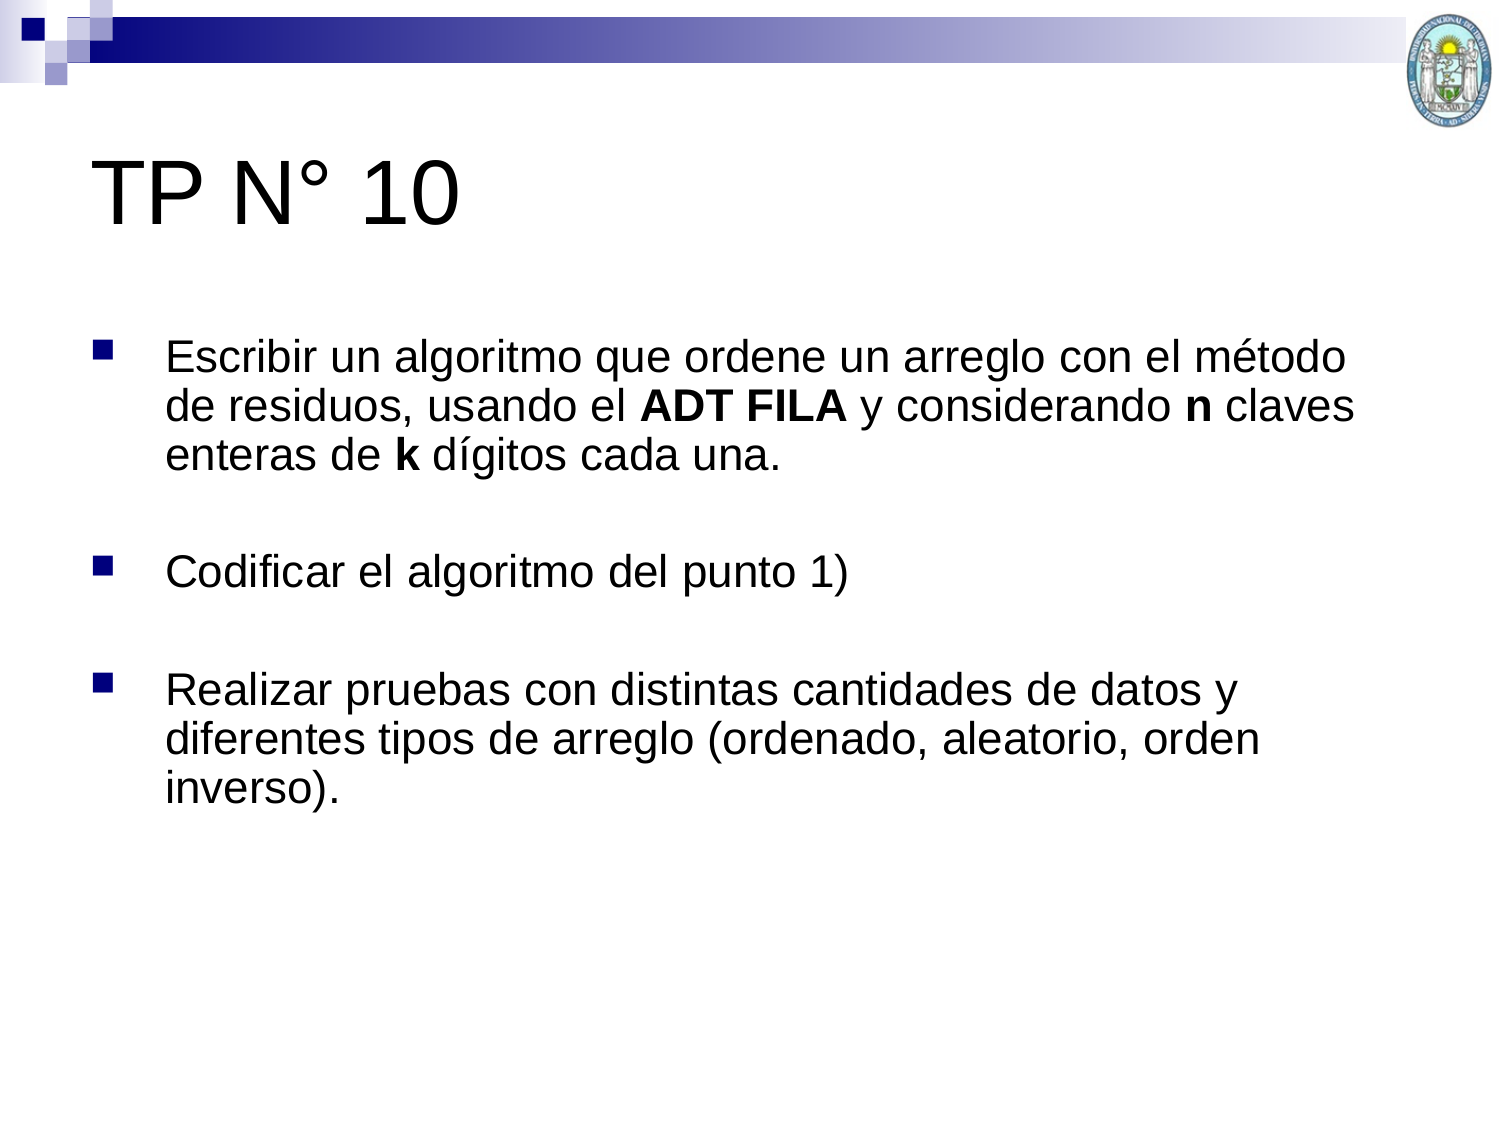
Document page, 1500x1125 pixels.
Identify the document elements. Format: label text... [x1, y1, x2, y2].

picture [1406, 11, 1493, 133]
title TP N° 10 [75, 75, 1425, 300]
list Escribir un algoritmo que ordene un arreglo con el método de residuos, usando el ADT FILA y considerando n claves enteras de k dígitos cada una. Codificar el algoritmo del punto 1) Realizar pruebas con distintas cantidades de datos y diferentes tipos de arreglo (ordenado, aleatorio, orden inverso). [75, 324, 1425, 963]
